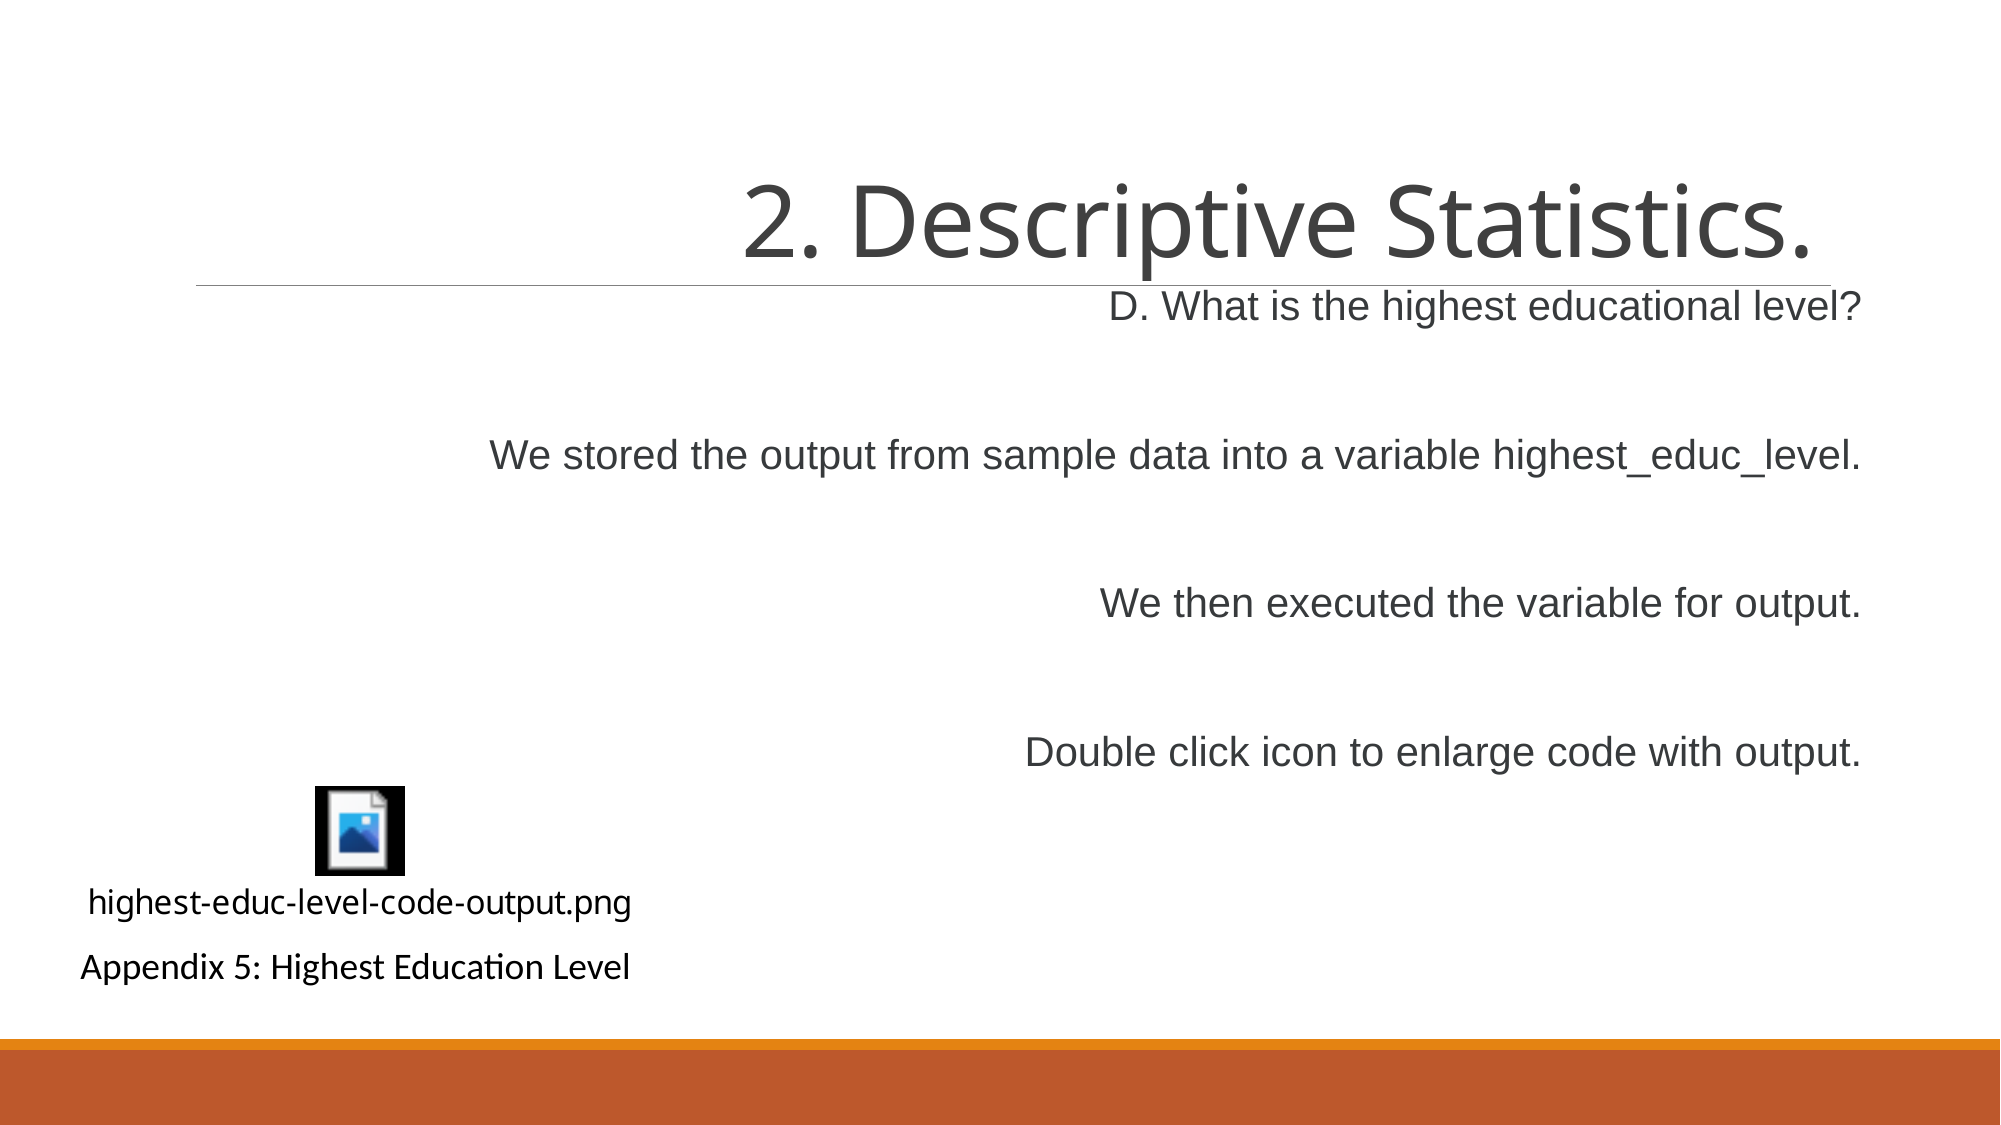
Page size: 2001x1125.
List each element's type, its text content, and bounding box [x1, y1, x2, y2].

text_box Appendix 5: Highest Education Level [65, 934, 756, 995]
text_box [22, 785, 698, 936]
title 2. Descriptive Statistics. [180, 47, 1830, 285]
list D. What is the highest educational level? We stored the output from sample data into a variable highest_educ_level. We then executed the variable for output. Double click icon to enlarge code with output. [333, 277, 1863, 918]
